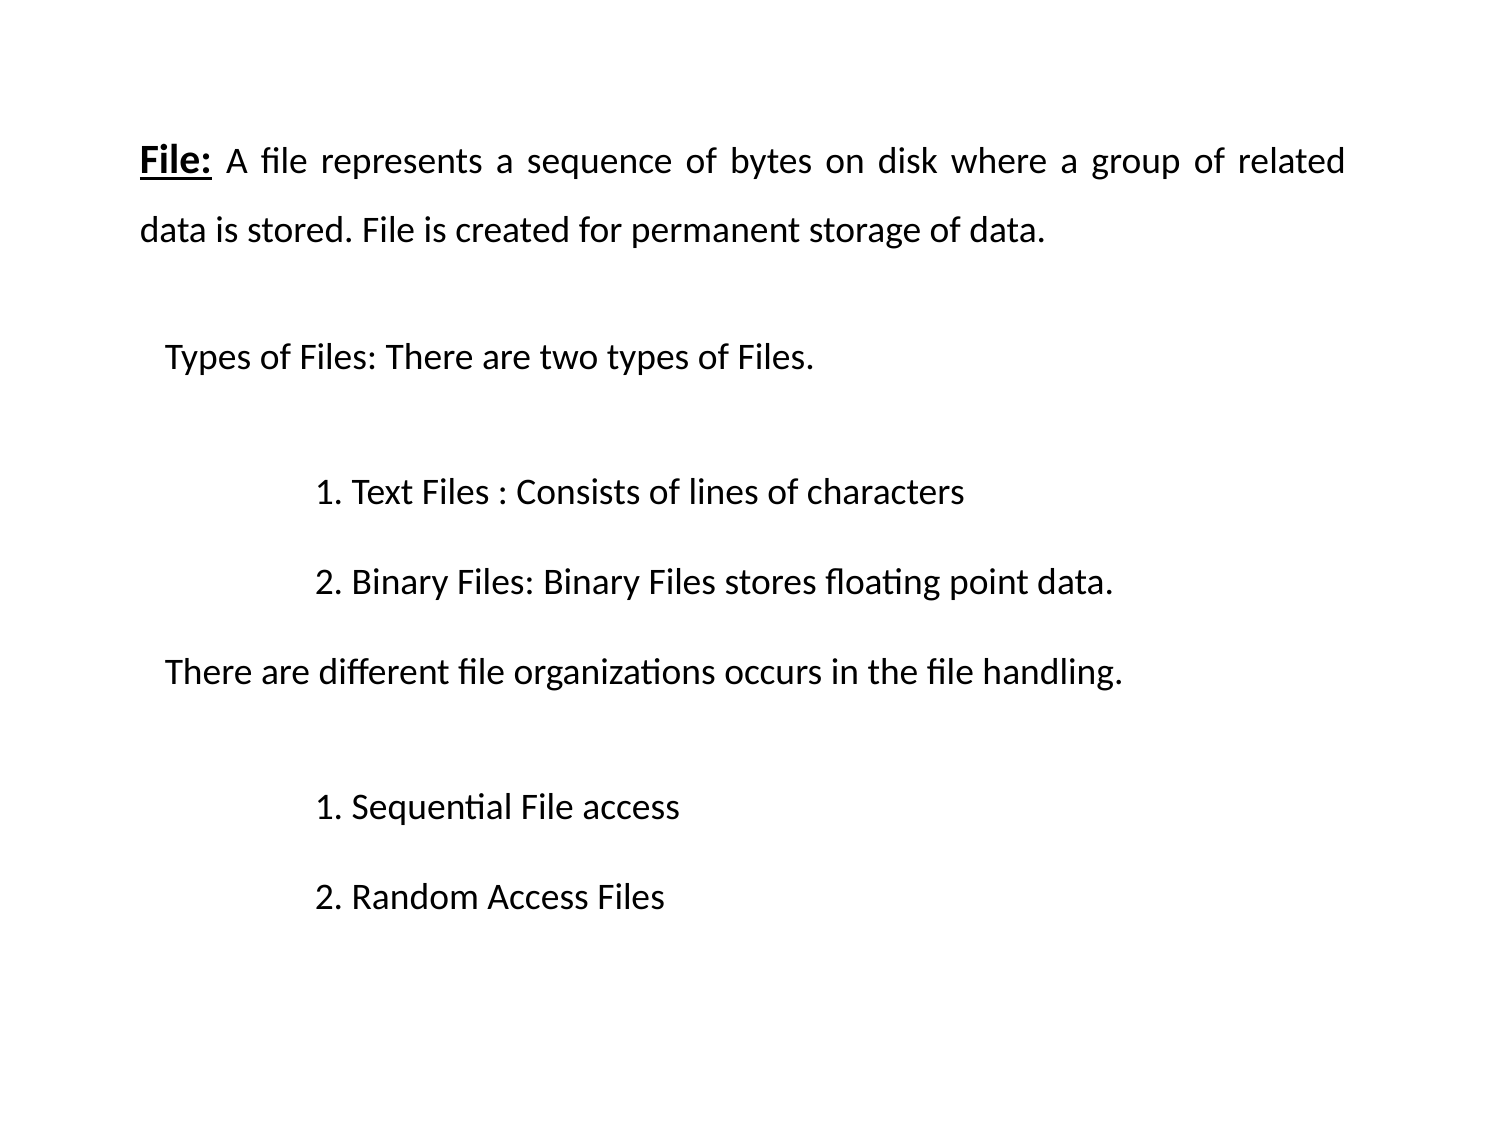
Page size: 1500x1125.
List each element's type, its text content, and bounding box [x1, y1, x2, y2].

text_box File: A file represents a sequence of bytes on disk where a group of related data is stored. File is created for permanent storage of data. [125, 99, 1363, 258]
text_box Types of Files: There are two types of Files. 1. Text Files : Consists of lines of characters 2. Binary Files: Binary Files stores floating point data. There are different file organizations occurs in the file handling. 1. Sequential File access 2. Random Access Files [150, 324, 1388, 925]
